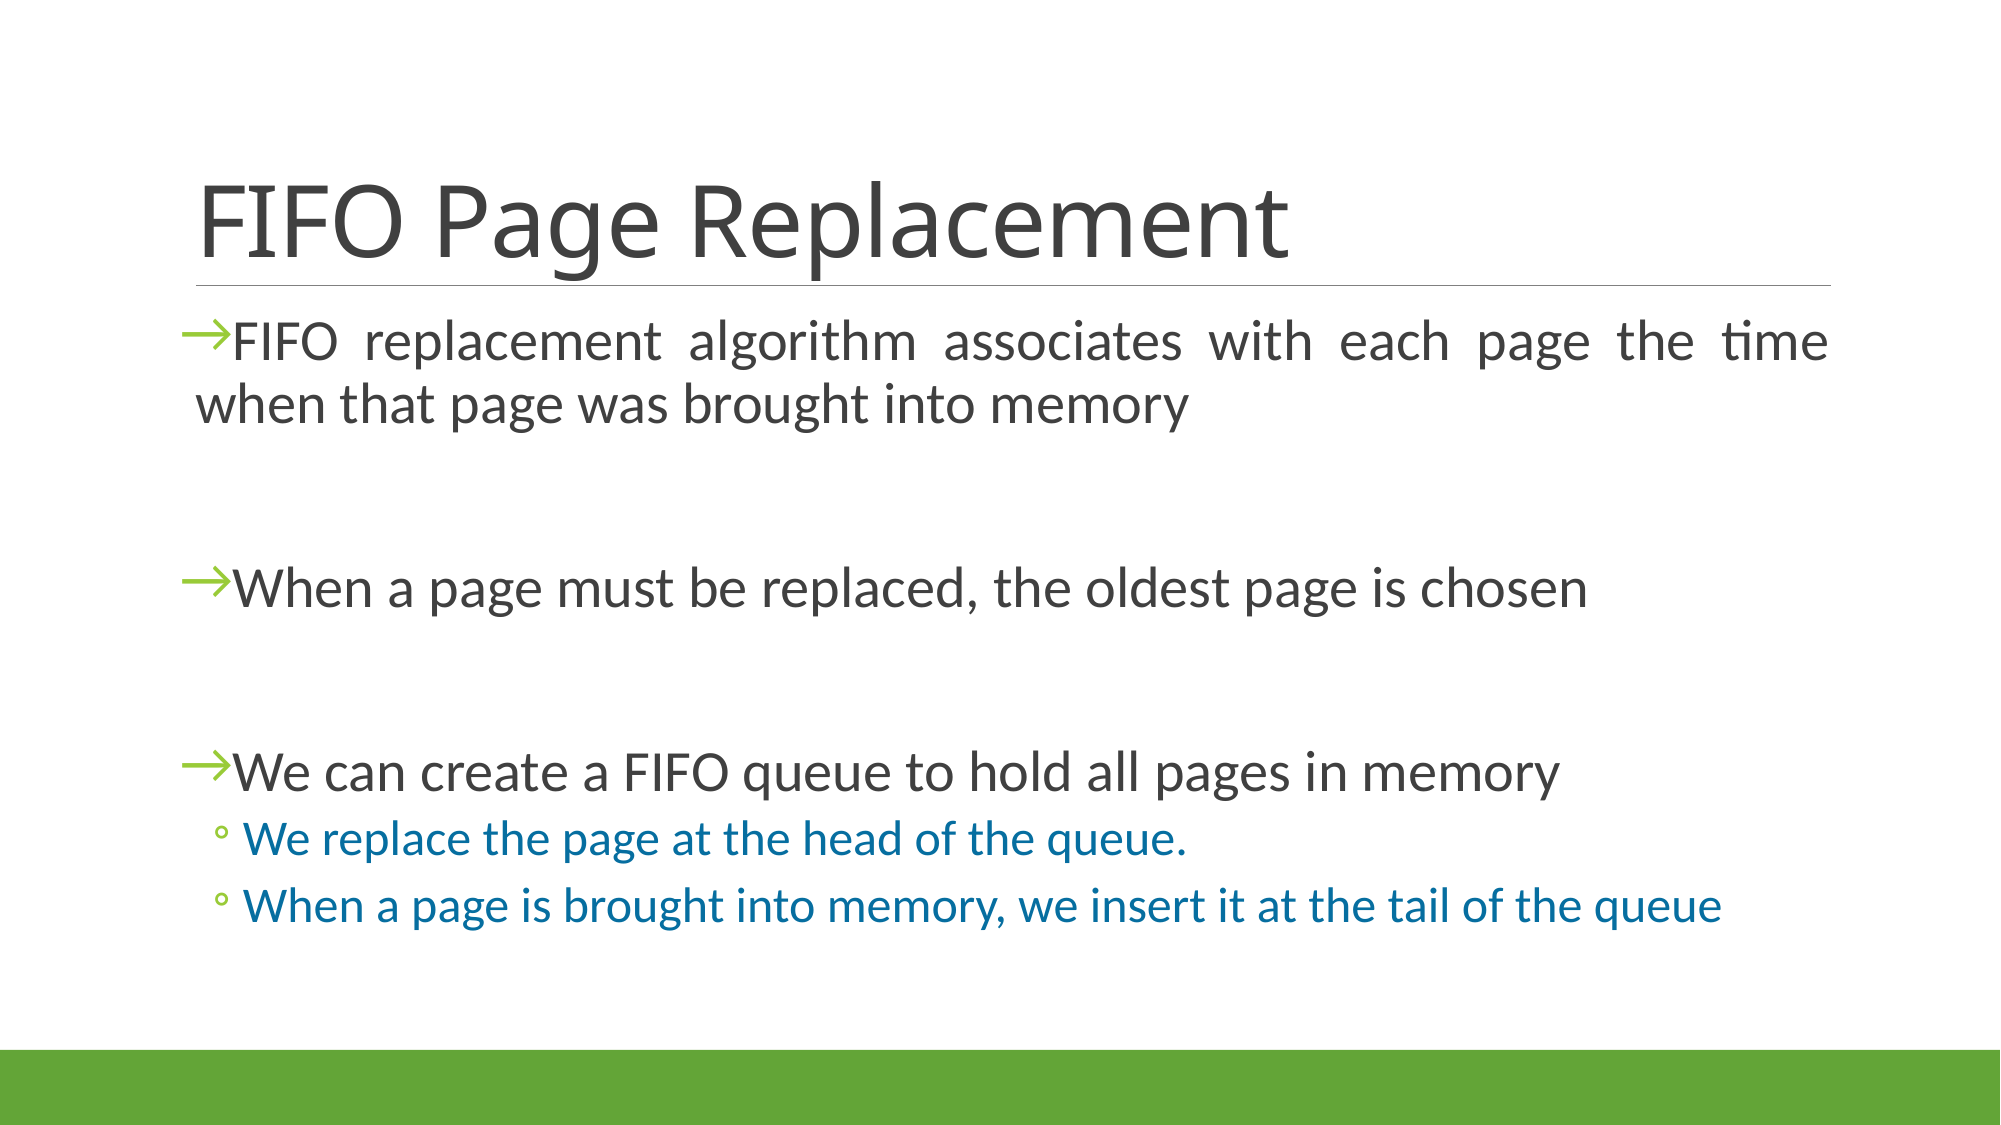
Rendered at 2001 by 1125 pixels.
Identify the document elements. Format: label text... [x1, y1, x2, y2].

list FIFO replacement algorithm associates with each page the time when that page was brought into memory When a page must be replaced, the oldest page is chosen We can create a FIFO queue to hold all pages in memory We replace the page at the head of the queue. When a page is brought into memory, we insert it at the tail of the queue [180, 302, 1830, 963]
title FIFO Page Replacement [180, 47, 1830, 285]
